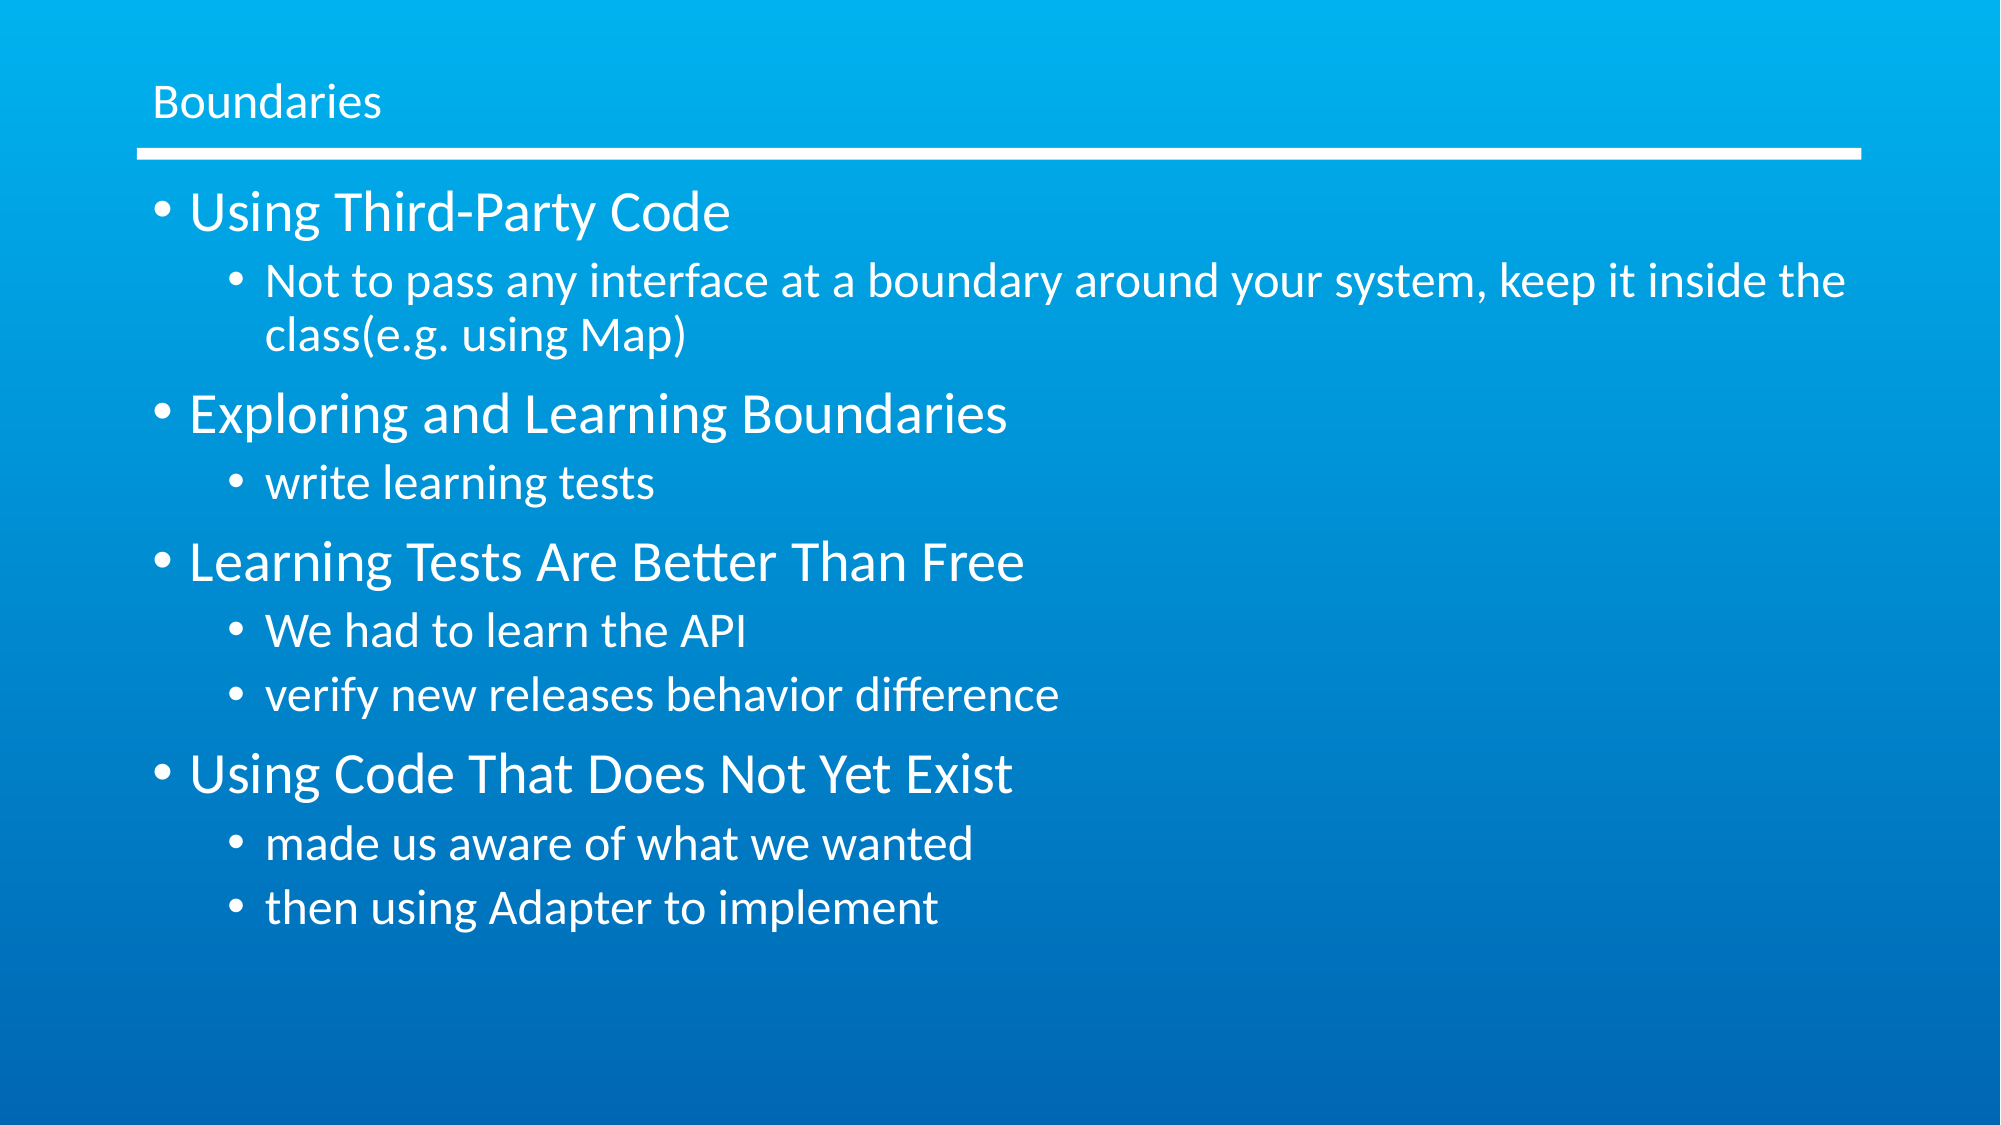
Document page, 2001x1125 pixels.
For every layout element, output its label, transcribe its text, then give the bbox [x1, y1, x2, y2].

list Using Third-Party Code Not to pass any interface at a boundary around your system, keep it inside the class(e.g. using Map) Exploring and Learning Boundaries write learning tests Learning Tests Are Better Than Free We had to learn the API verify new releases behavior difference Using Code That Does Not Yet Exist made us aware of what we wanted then using Adapter to implement [137, 173, 1863, 1014]
title Boundaries [137, 59, 1863, 144]
